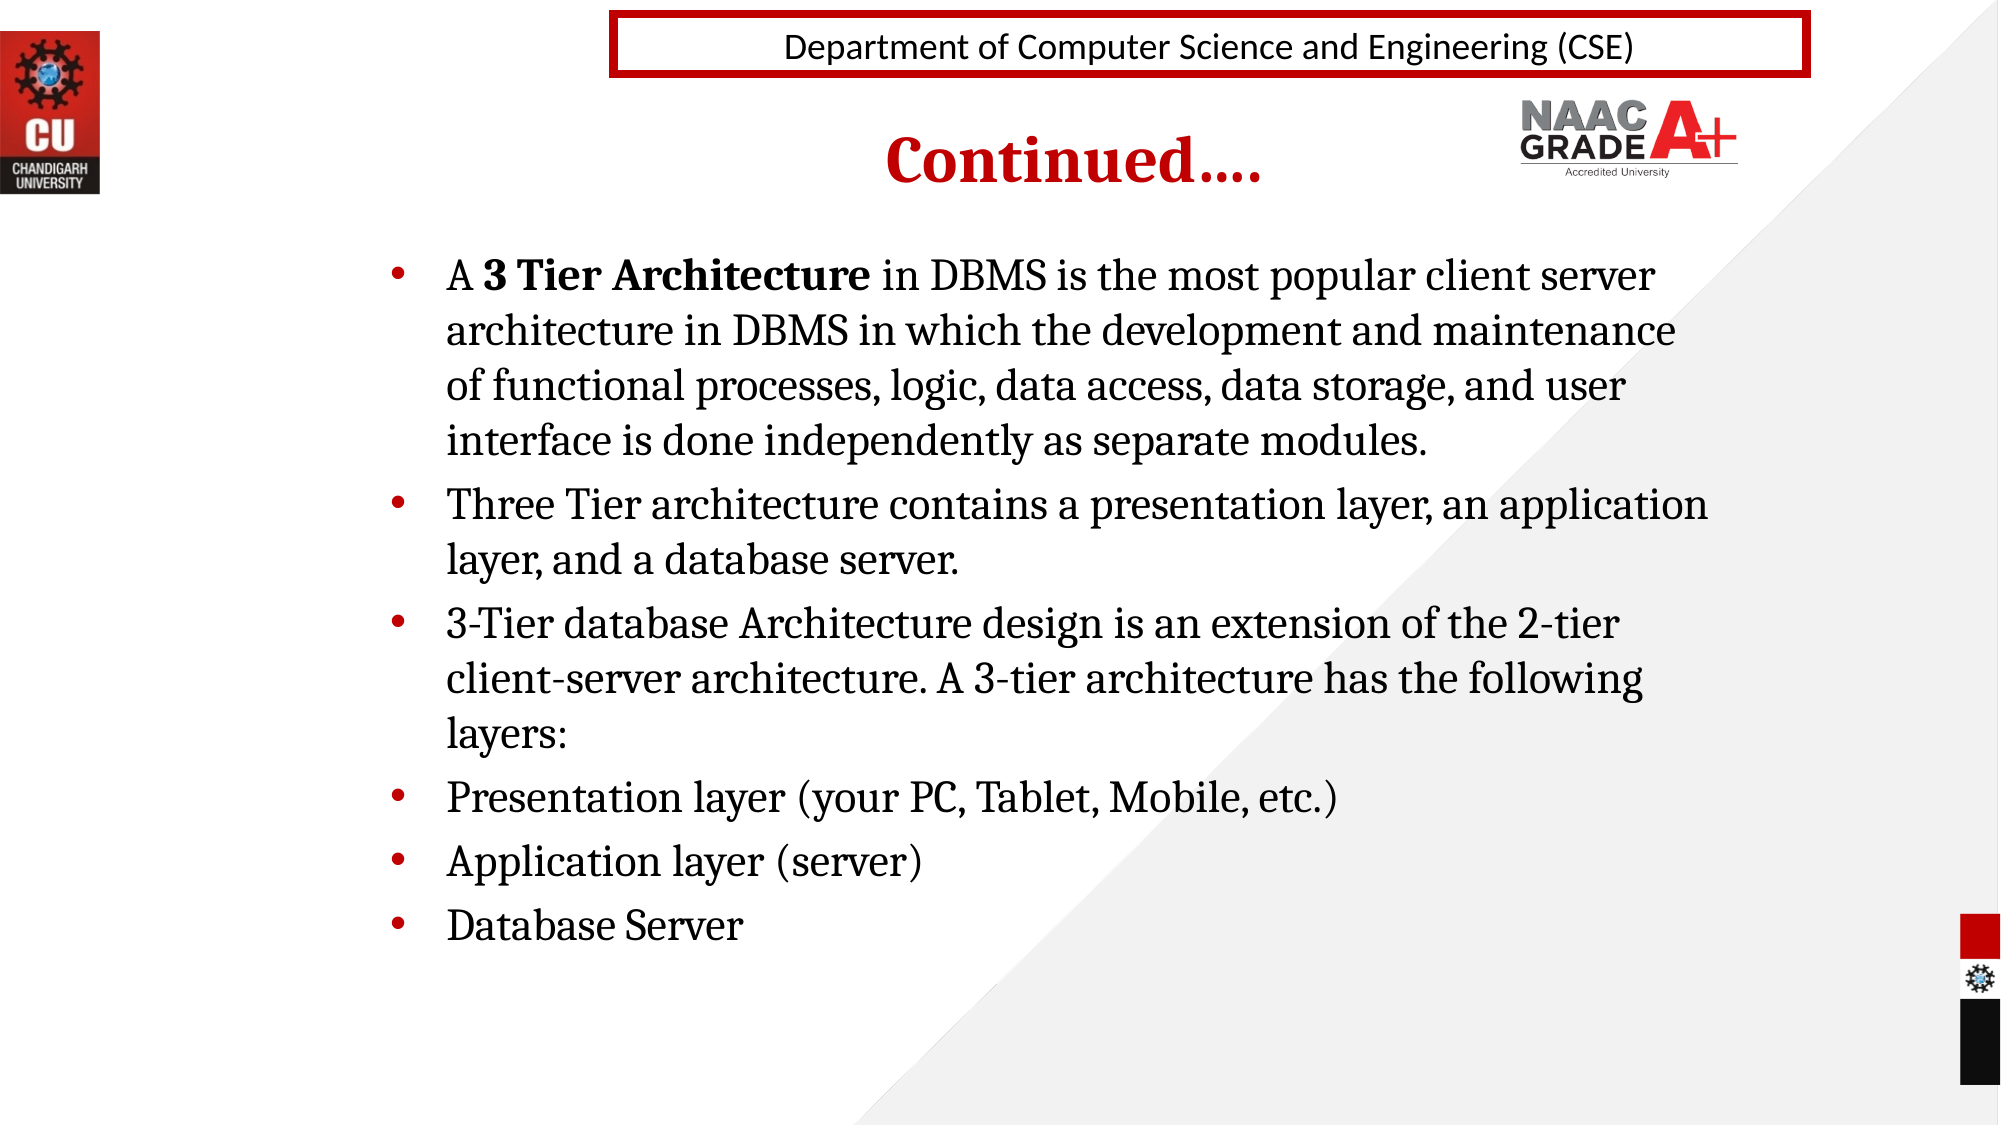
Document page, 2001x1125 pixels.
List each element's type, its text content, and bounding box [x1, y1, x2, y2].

list Continued…. [425, 99, 1725, 213]
list A 3 Tier Architecture in DBMS is the most popular client server architecture in DBMS in which the development and maintenance of functional processes, logic, data access, data storage, and user interface is done independently as separate modules. Three Tier architecture contains a presentation layer, an application layer, and a database server. 3-Tier database Architecture design is an extension of the 2-tier client-server architecture. A 3-tier architecture has the following layers: Presentation layer (your PC, Tablet, Mobile, etc.) Application layer (server) Database Server [375, 237, 1725, 1025]
picture [0, 0, 2001, 1125]
